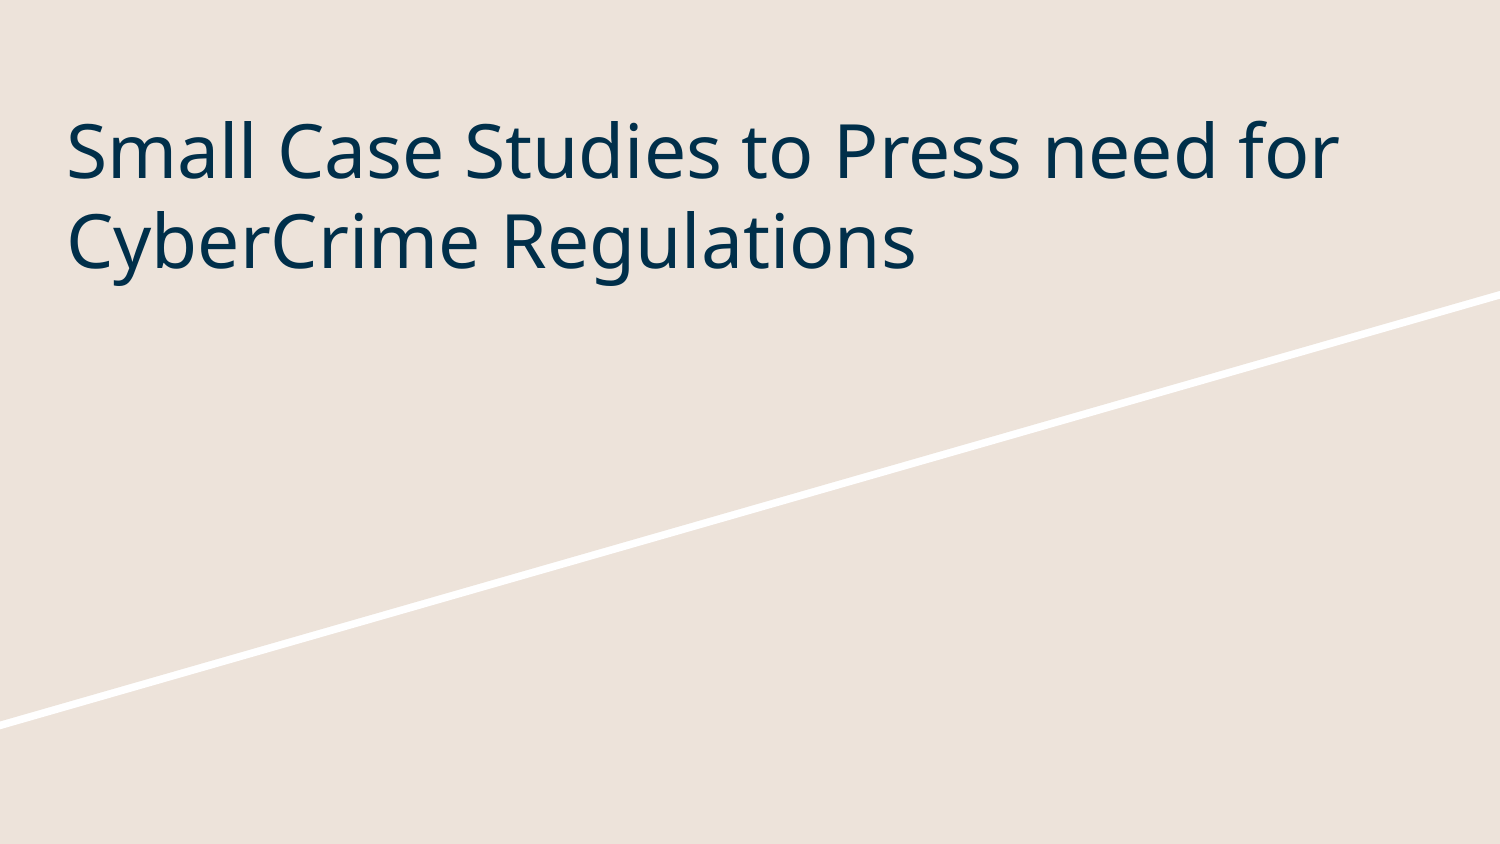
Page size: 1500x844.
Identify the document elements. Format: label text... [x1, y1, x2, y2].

title Small Case Studies to Press need for CyberCrime Regulations [51, 88, 1449, 299]
